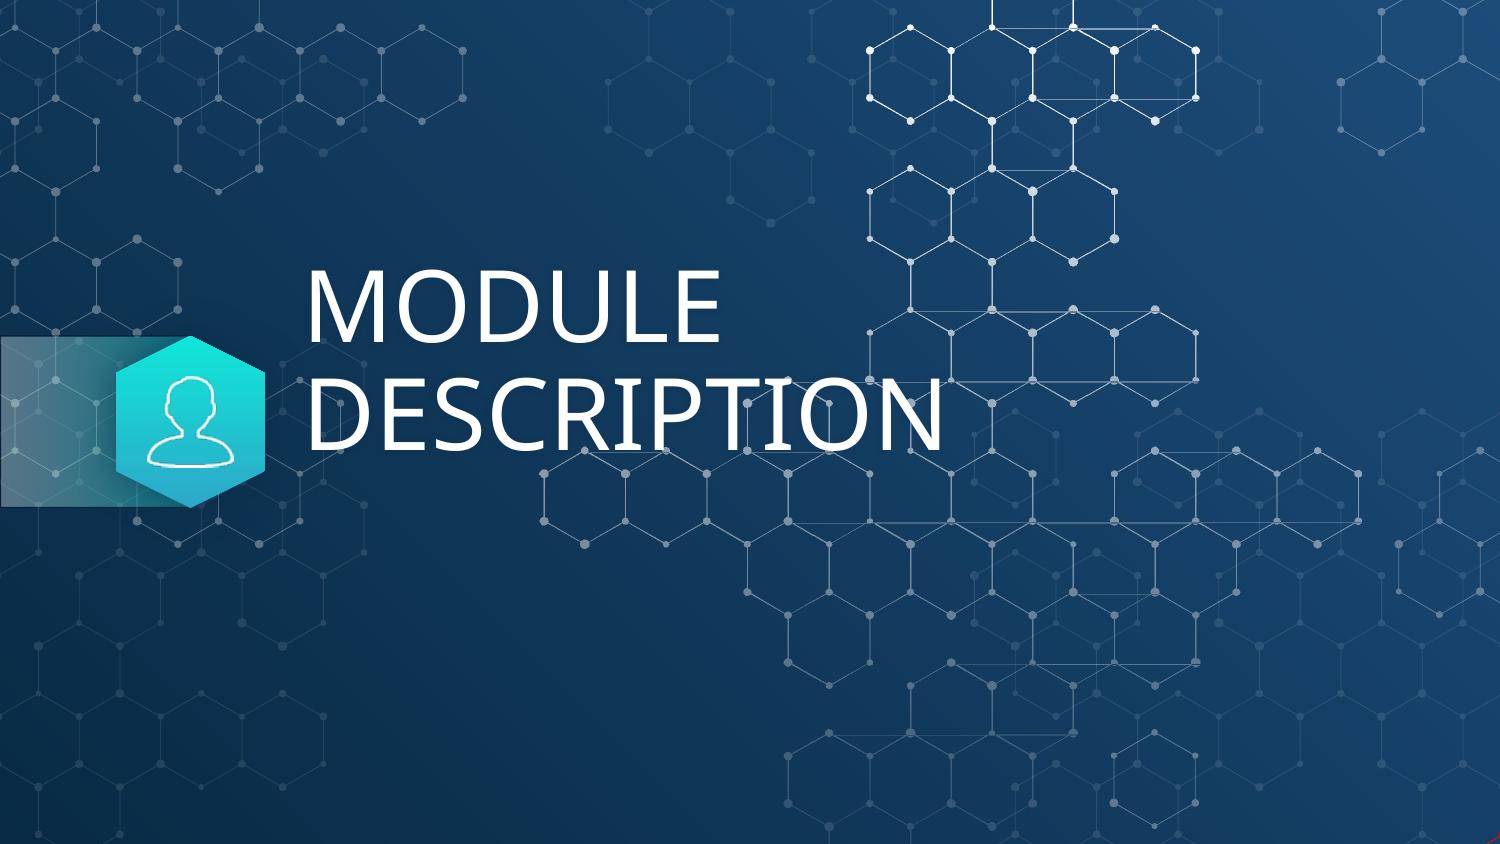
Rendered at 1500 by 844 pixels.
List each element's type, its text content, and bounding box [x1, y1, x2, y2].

text_box [116, 335, 266, 509]
picture [147, 376, 234, 468]
title MODULE DESCRIPTION [302, 372, 1391, 472]
